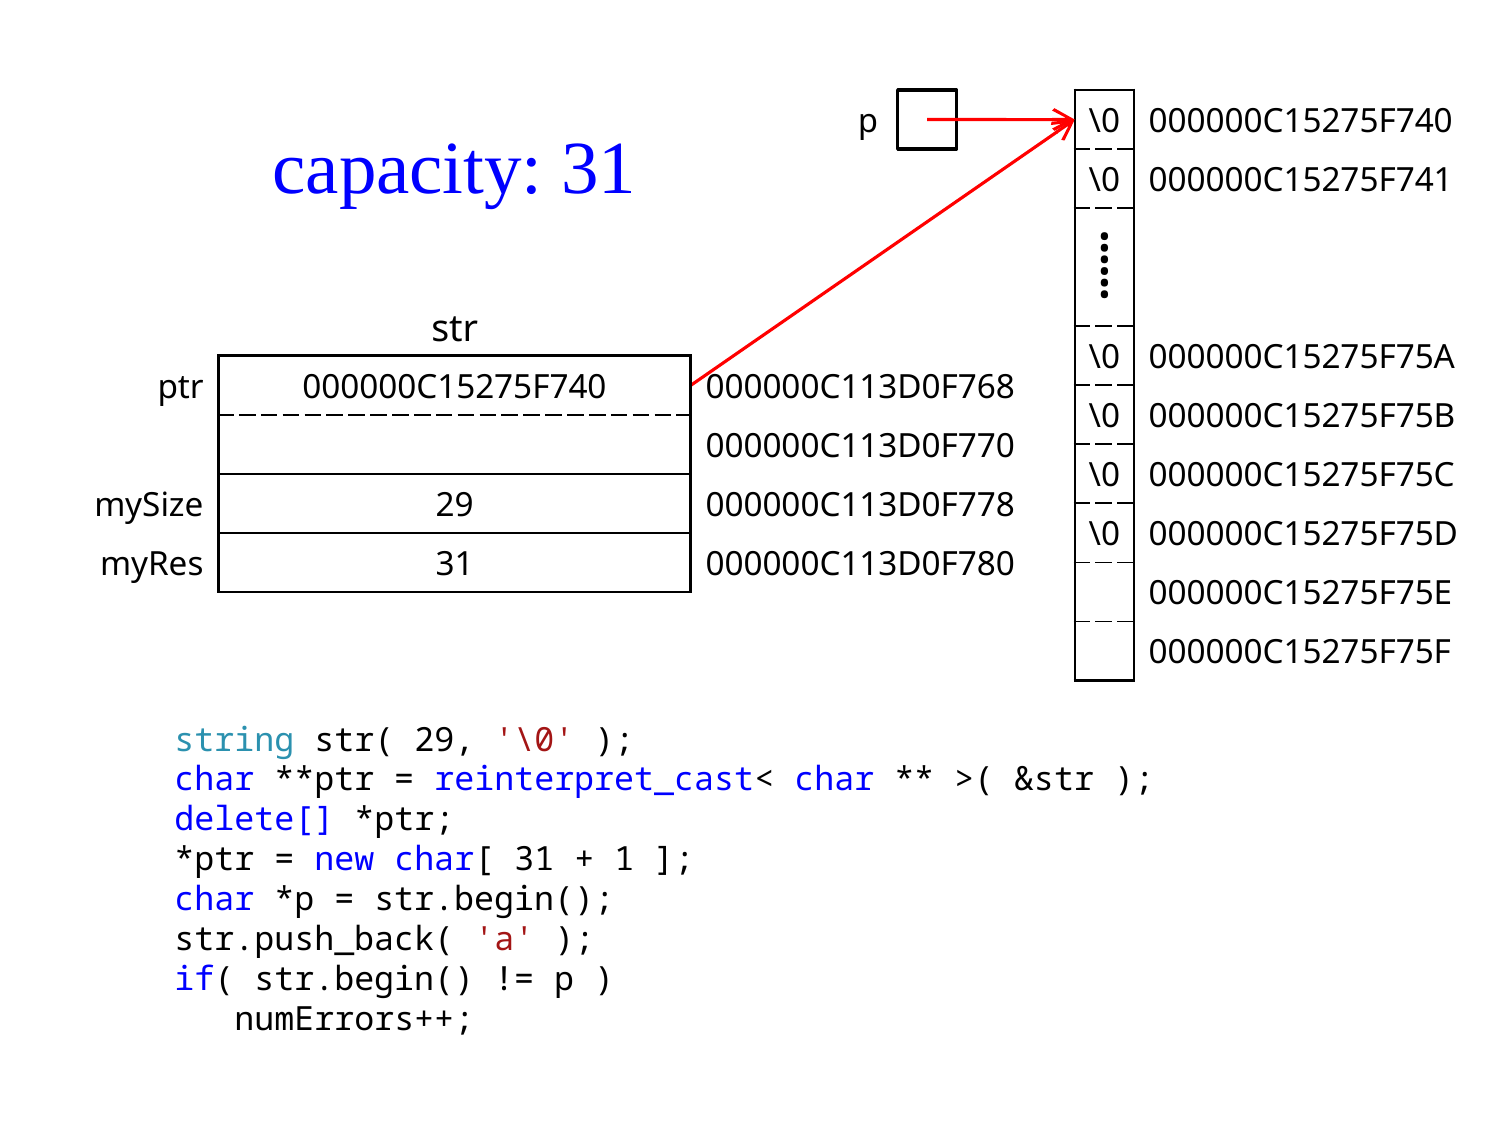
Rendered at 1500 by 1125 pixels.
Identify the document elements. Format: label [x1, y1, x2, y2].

table_cell [692, 415, 1045, 592]
text_box [733, 88, 1075, 356]
table_cell [220, 534, 689, 591]
table_header [692, 356, 1045, 415]
table_header [41, 356, 217, 415]
table_cell [220, 475, 689, 532]
table_header [1135, 90, 1488, 149]
table_cell [41, 415, 217, 592]
table_cell [1076, 149, 1133, 679]
table_cell [220, 415, 689, 473]
list [159, 710, 1193, 1065]
table_header [1076, 91, 1133, 149]
title [247, 90, 662, 238]
table_cell [1135, 149, 1488, 681]
text_box [336, 296, 573, 354]
table_header [220, 357, 689, 415]
